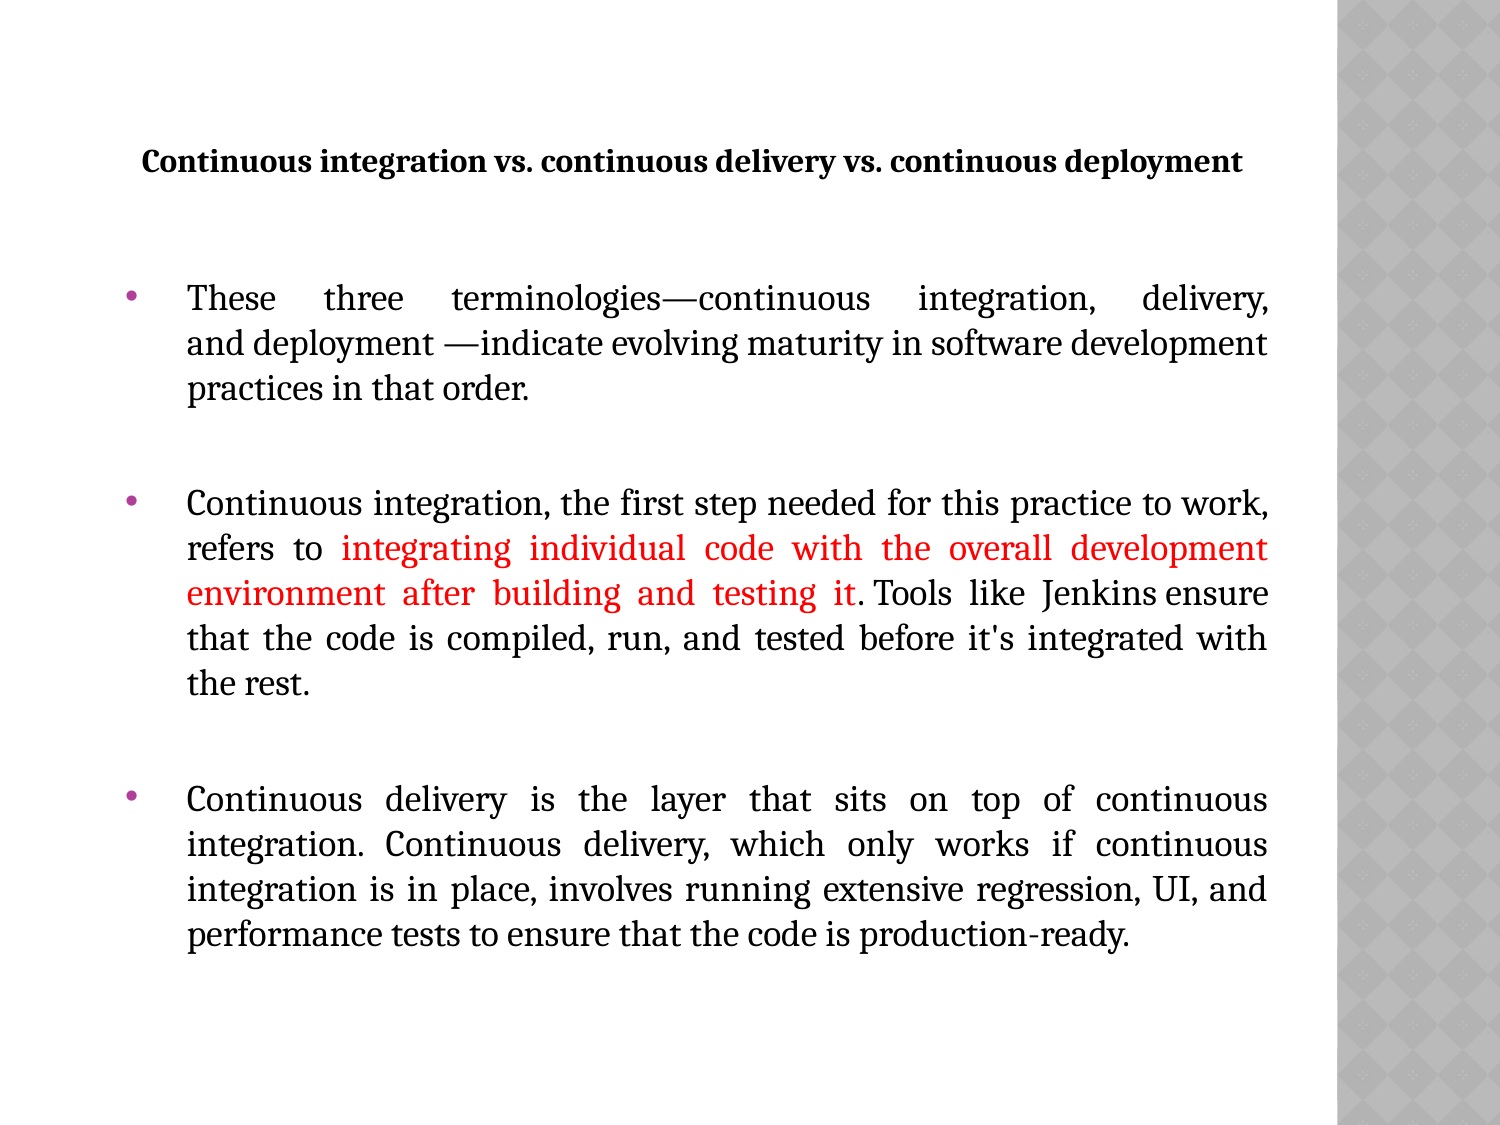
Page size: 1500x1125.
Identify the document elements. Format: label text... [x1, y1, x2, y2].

list Continuous integration vs. continuous delivery vs. continuous deployment [96, 139, 1312, 239]
list These three terminologies—continuous integration, delivery, and deployment —indicate evolving maturity in software development practices in that order. Continuous integration, the first step needed for this practice to work, refers to integrating individual code with the overall development environment after building and testing it. Tools like Jenkins ensure that the code is compiled, run, and tested before it's integrated with the rest. Continuous delivery is the layer that sits on top of continuous integration. Continuous delivery, which only works if continuous integration is in place, involves running extensive regression, UI, and performance tests to ensure that the code is production-ready. [96, 265, 1285, 983]
